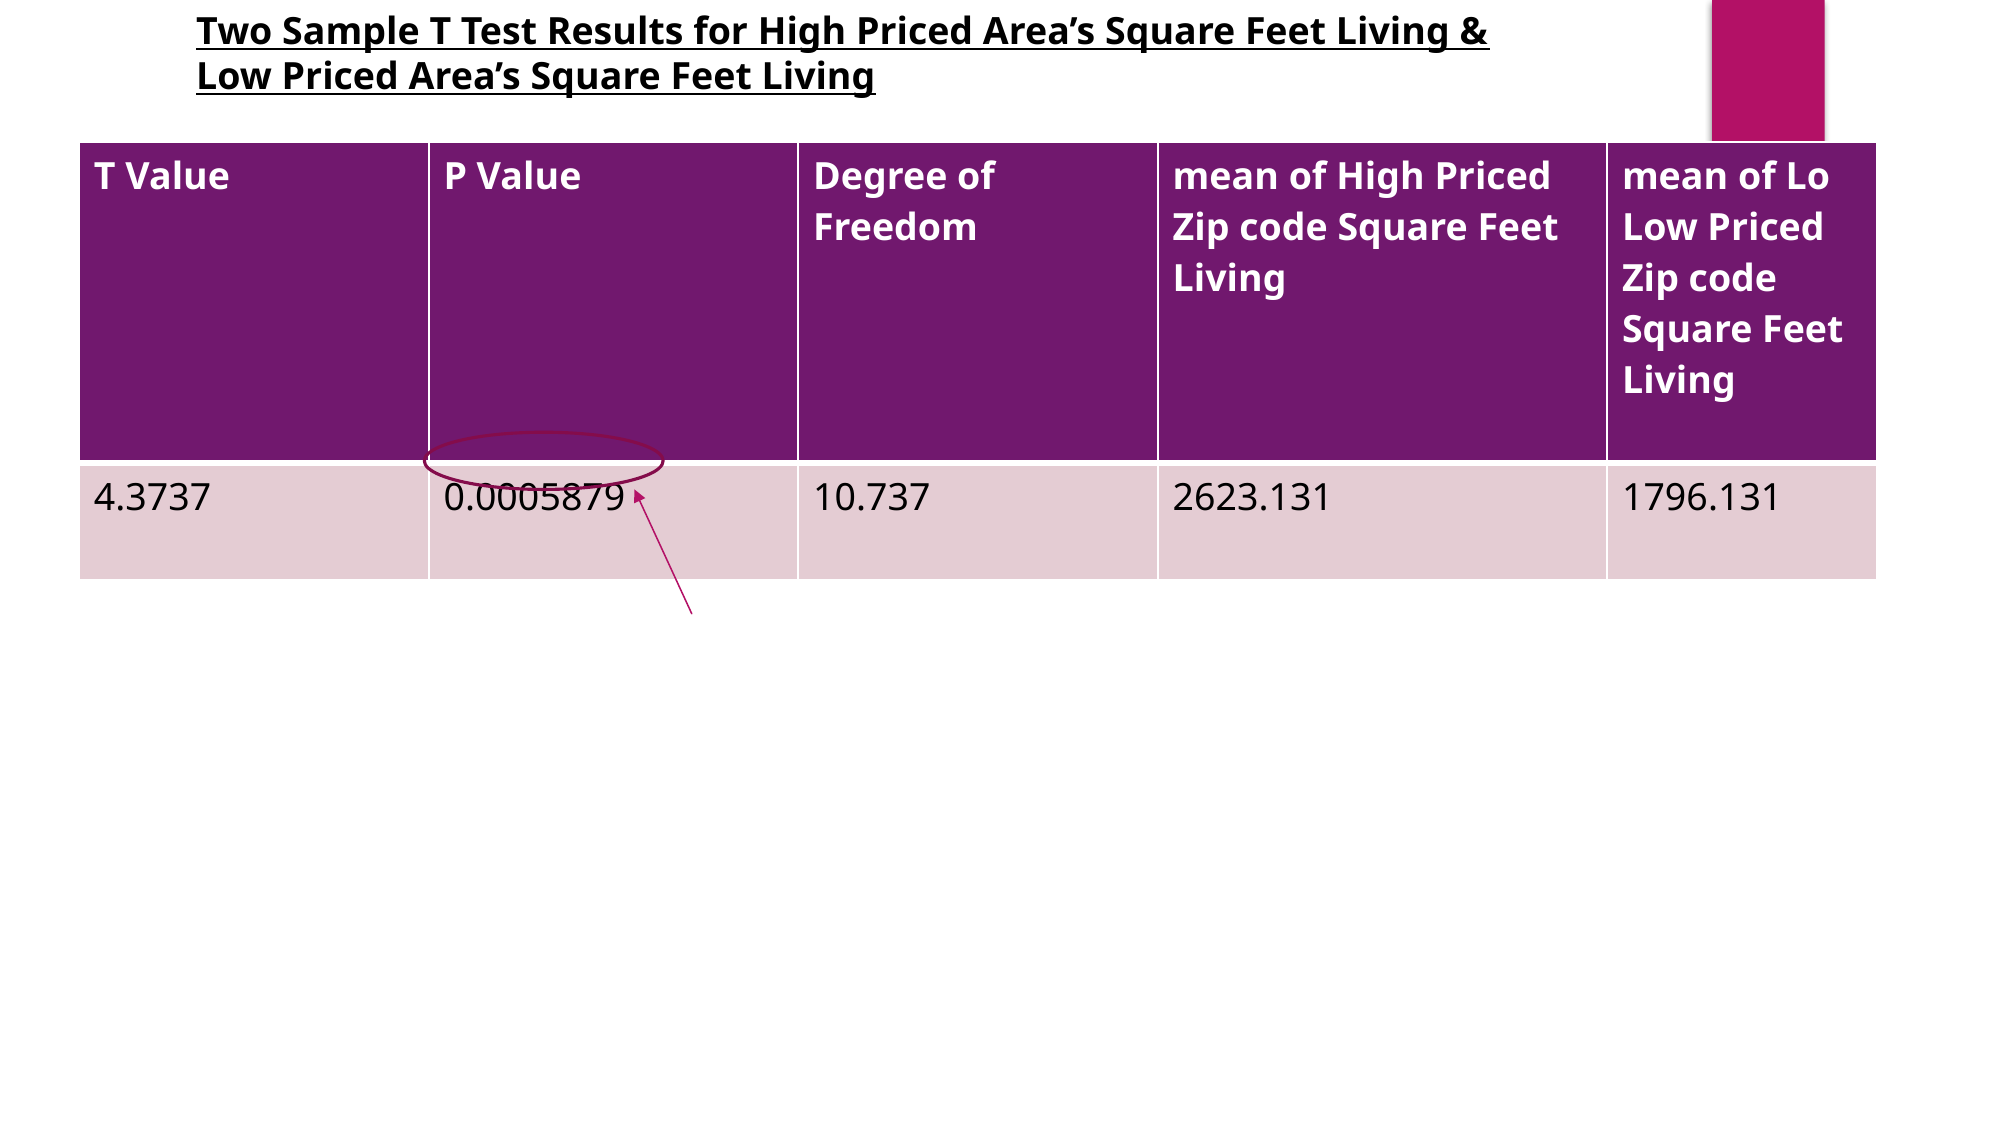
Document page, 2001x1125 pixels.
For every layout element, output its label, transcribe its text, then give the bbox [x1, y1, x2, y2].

table_header mean of High Priced Zip code Square Feet Living [1159, 143, 1606, 460]
text_box [422, 430, 665, 492]
text_box Two Sample T Test Results for High Priced Area’s Square Feet Living & Low Priced Area’s Square Feet Living [181, 0, 1566, 105]
table_cell 2623.131 [1159, 466, 1606, 579]
table_header mean of Lo Low Priced Zip code Square Feet Living [1608, 143, 1876, 460]
table_header Degree of Freedom [799, 143, 1157, 460]
table_header P Value [430, 143, 797, 460]
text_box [634, 489, 692, 614]
table_cell 10.737 [799, 466, 1157, 579]
table_cell 1796.131 [1608, 466, 1876, 579]
table_header T Value [80, 143, 428, 460]
table_cell 0.0005879 [430, 466, 797, 579]
table_cell 4.3737 [80, 466, 428, 579]
